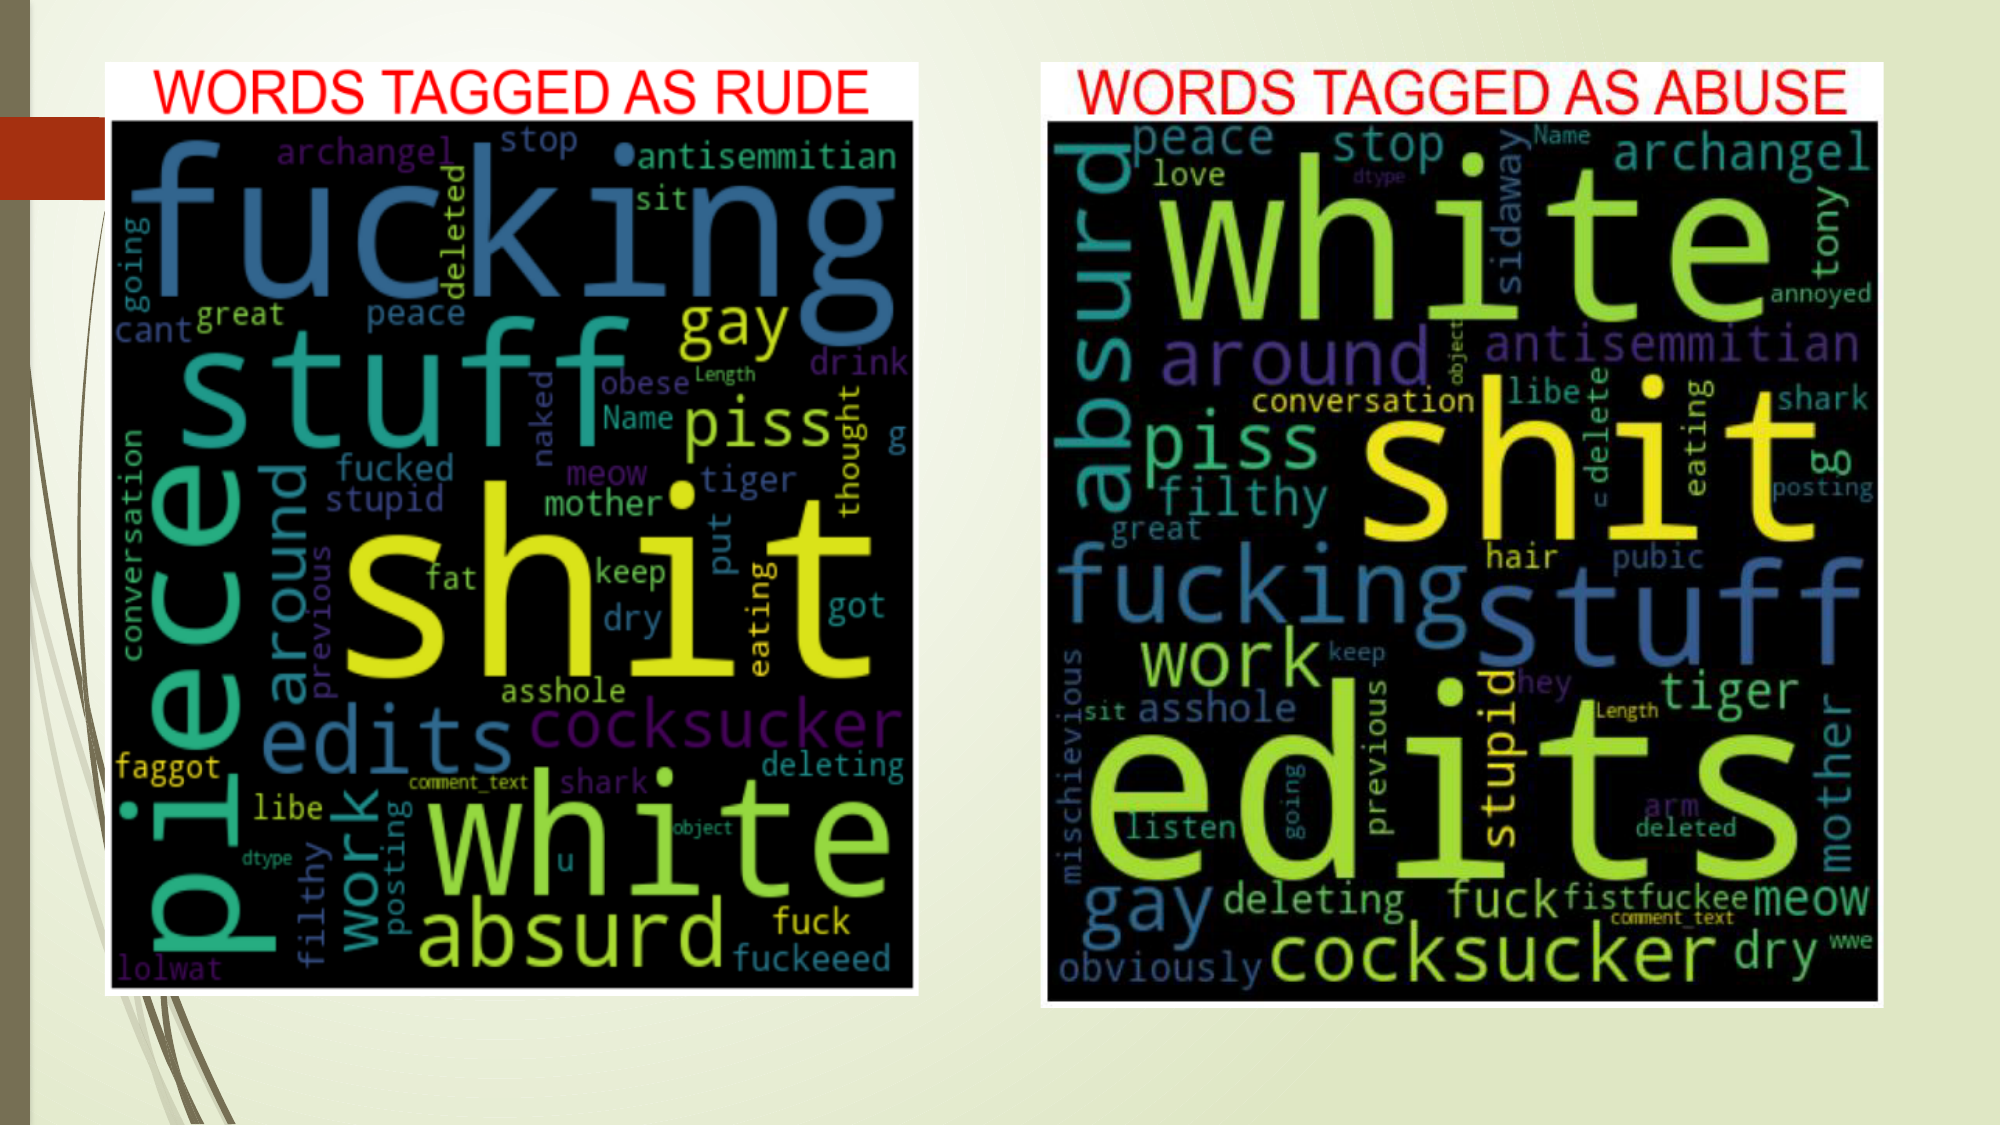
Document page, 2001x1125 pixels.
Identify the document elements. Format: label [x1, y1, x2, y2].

picture [104, 62, 919, 996]
picture [1040, 62, 1884, 1008]
